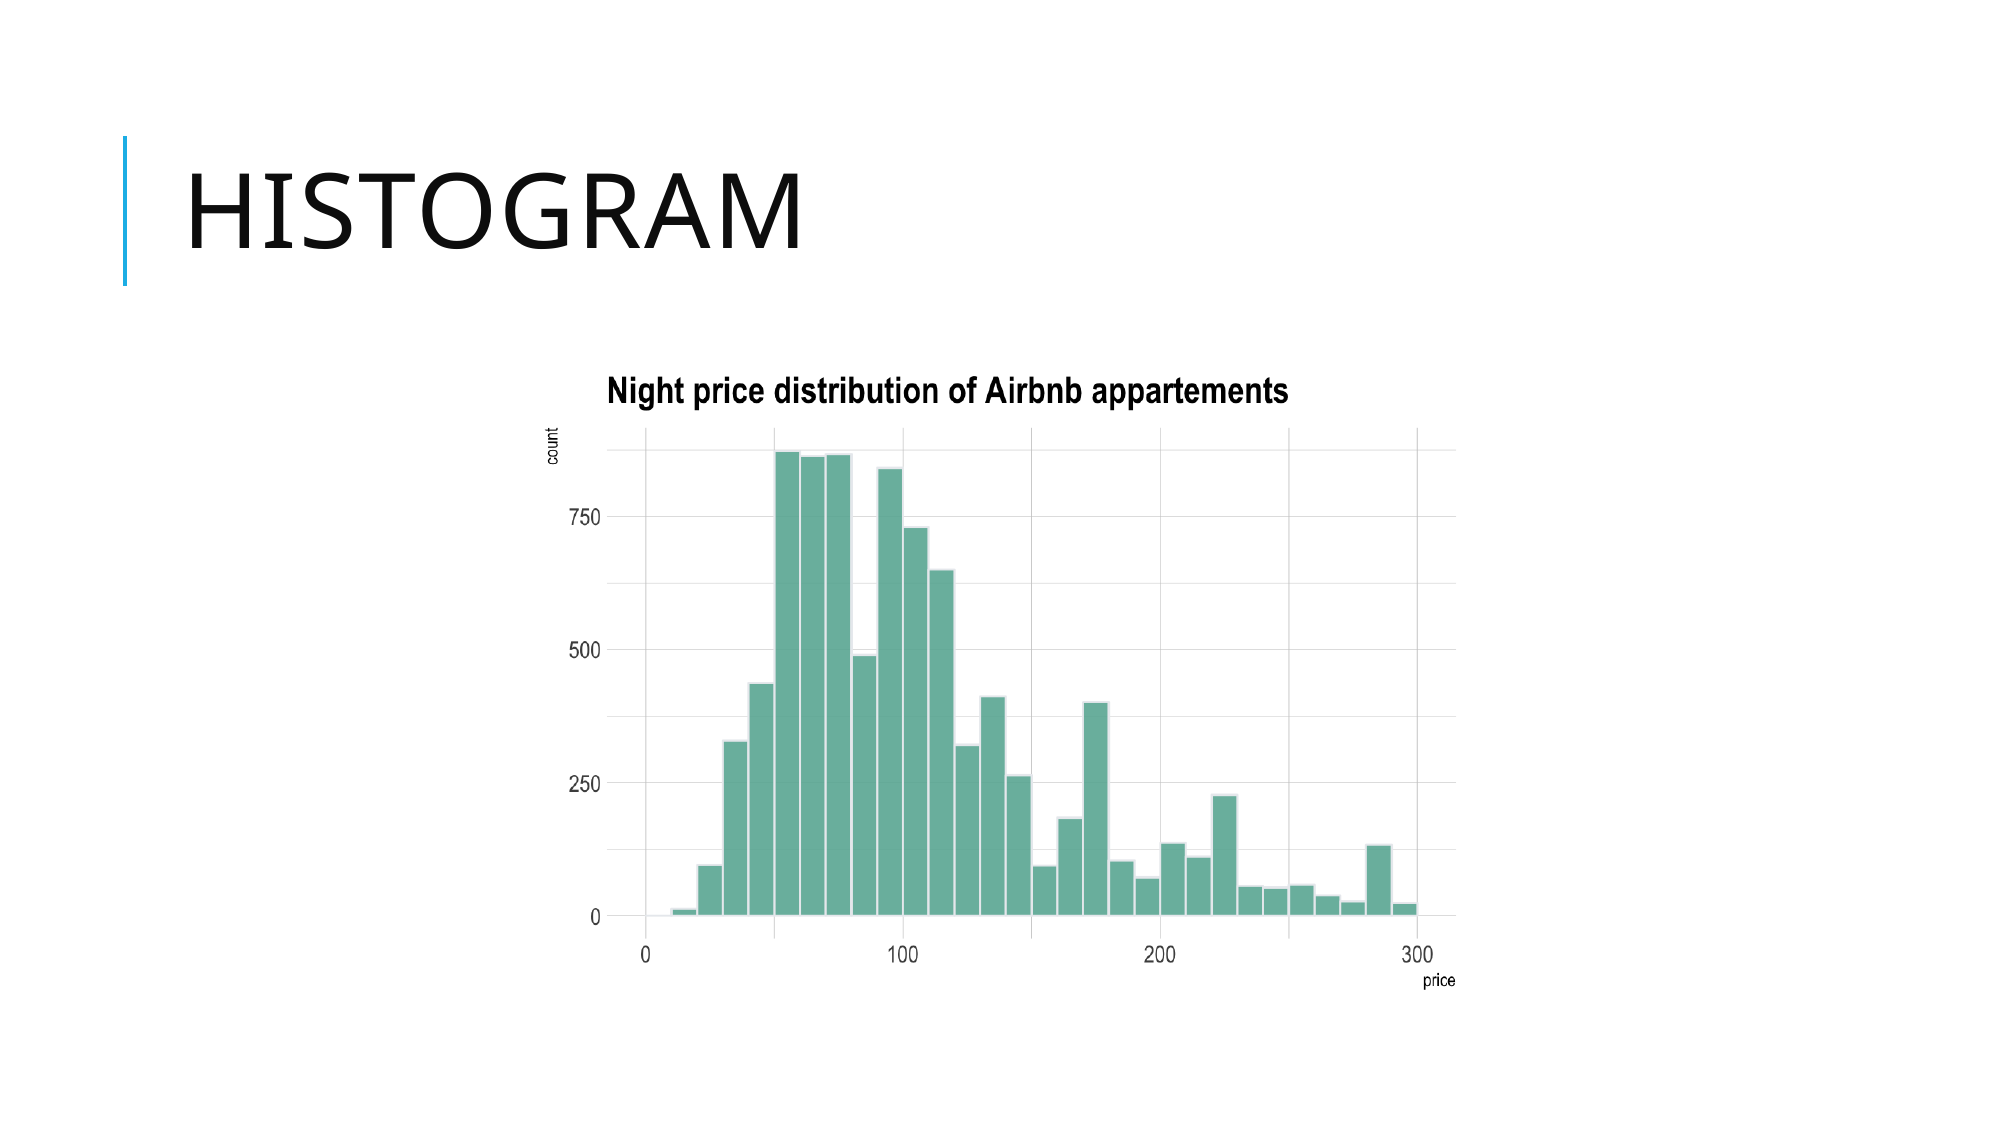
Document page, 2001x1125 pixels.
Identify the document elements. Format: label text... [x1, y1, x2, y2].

title Histogram [168, 96, 1763, 342]
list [483, 313, 1517, 1052]
